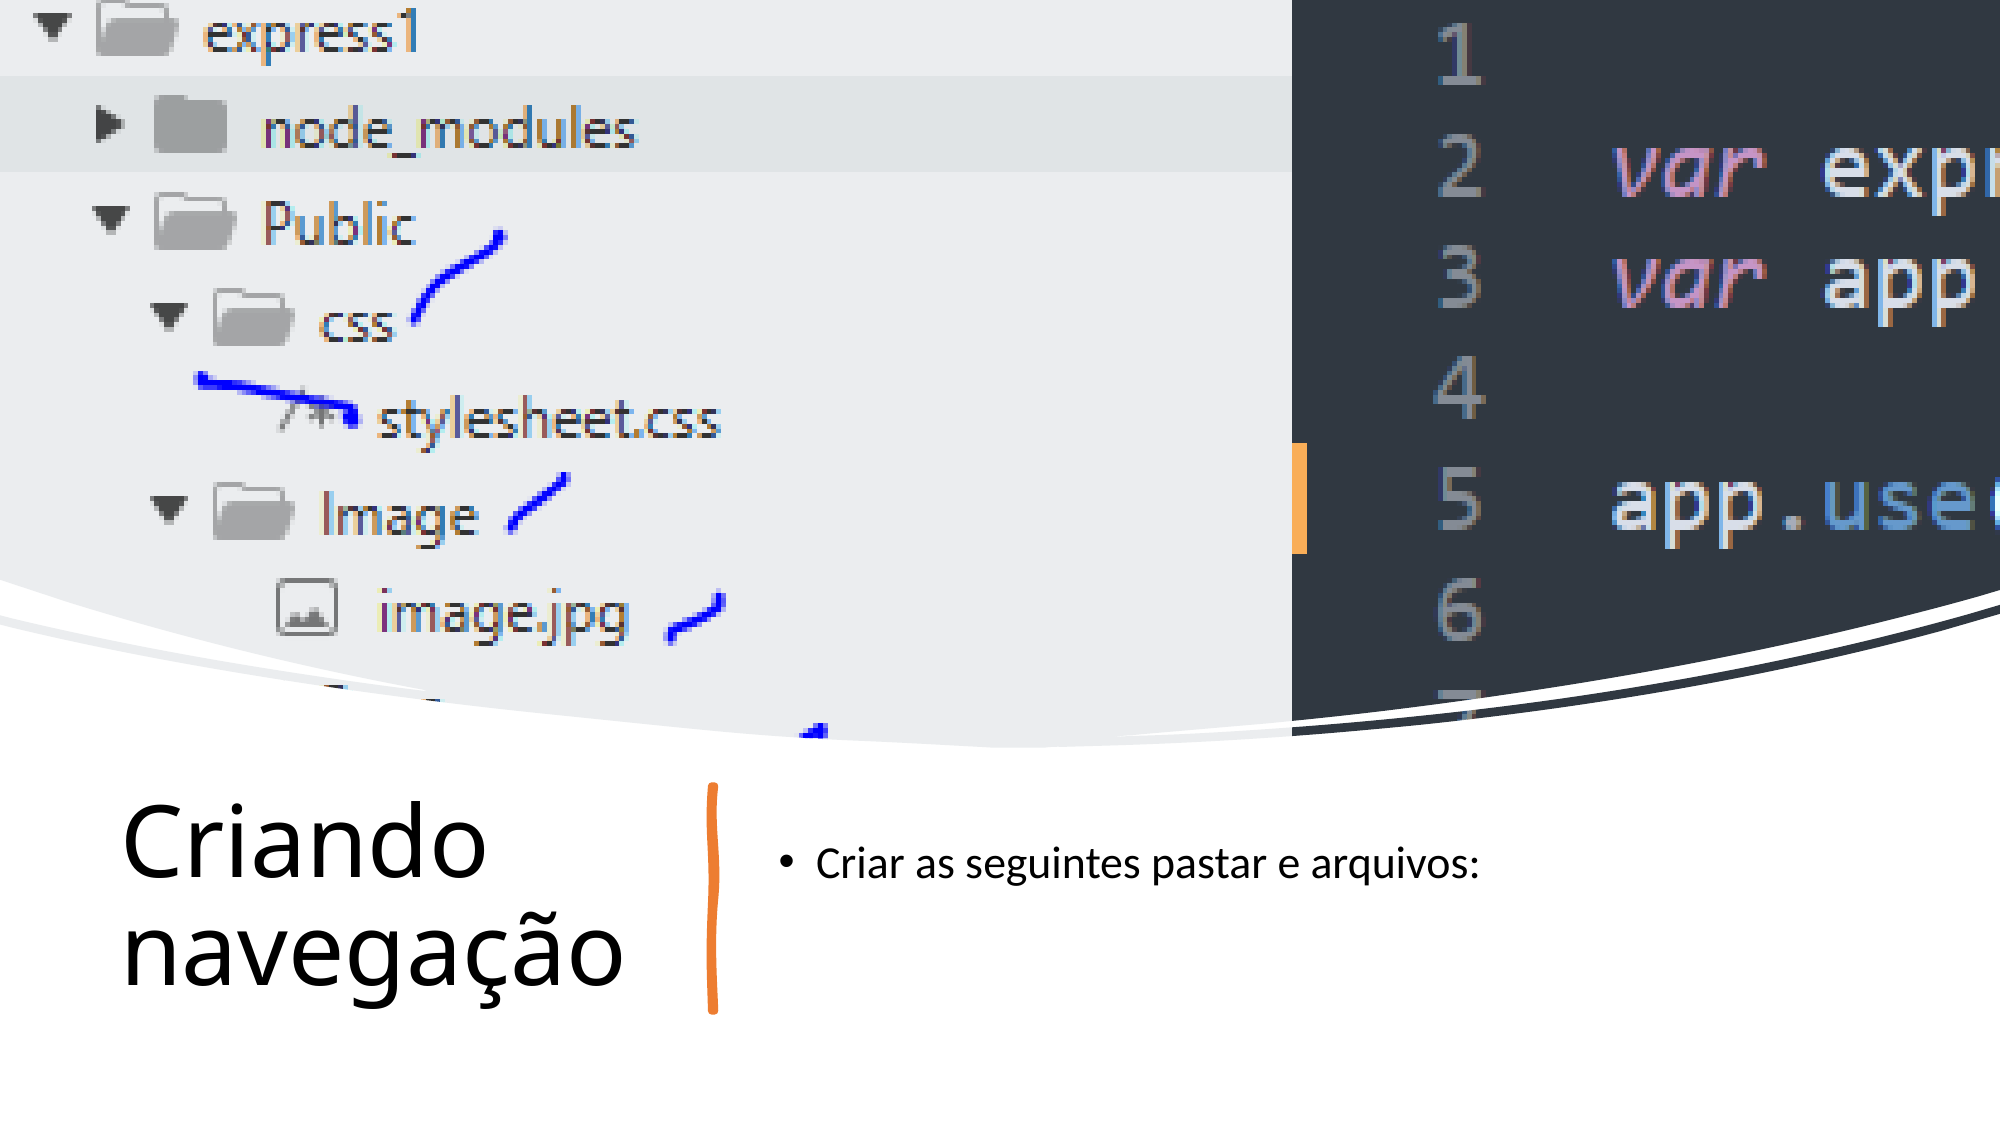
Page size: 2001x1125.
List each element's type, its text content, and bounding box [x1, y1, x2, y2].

title Criando navegação [105, 783, 666, 1016]
text_box [0, 748, 2000, 1125]
list Criar as seguintes pastar e arquivos: [763, 783, 1895, 1014]
text_box [709, 784, 717, 1012]
picture [0, 0, 2000, 748]
